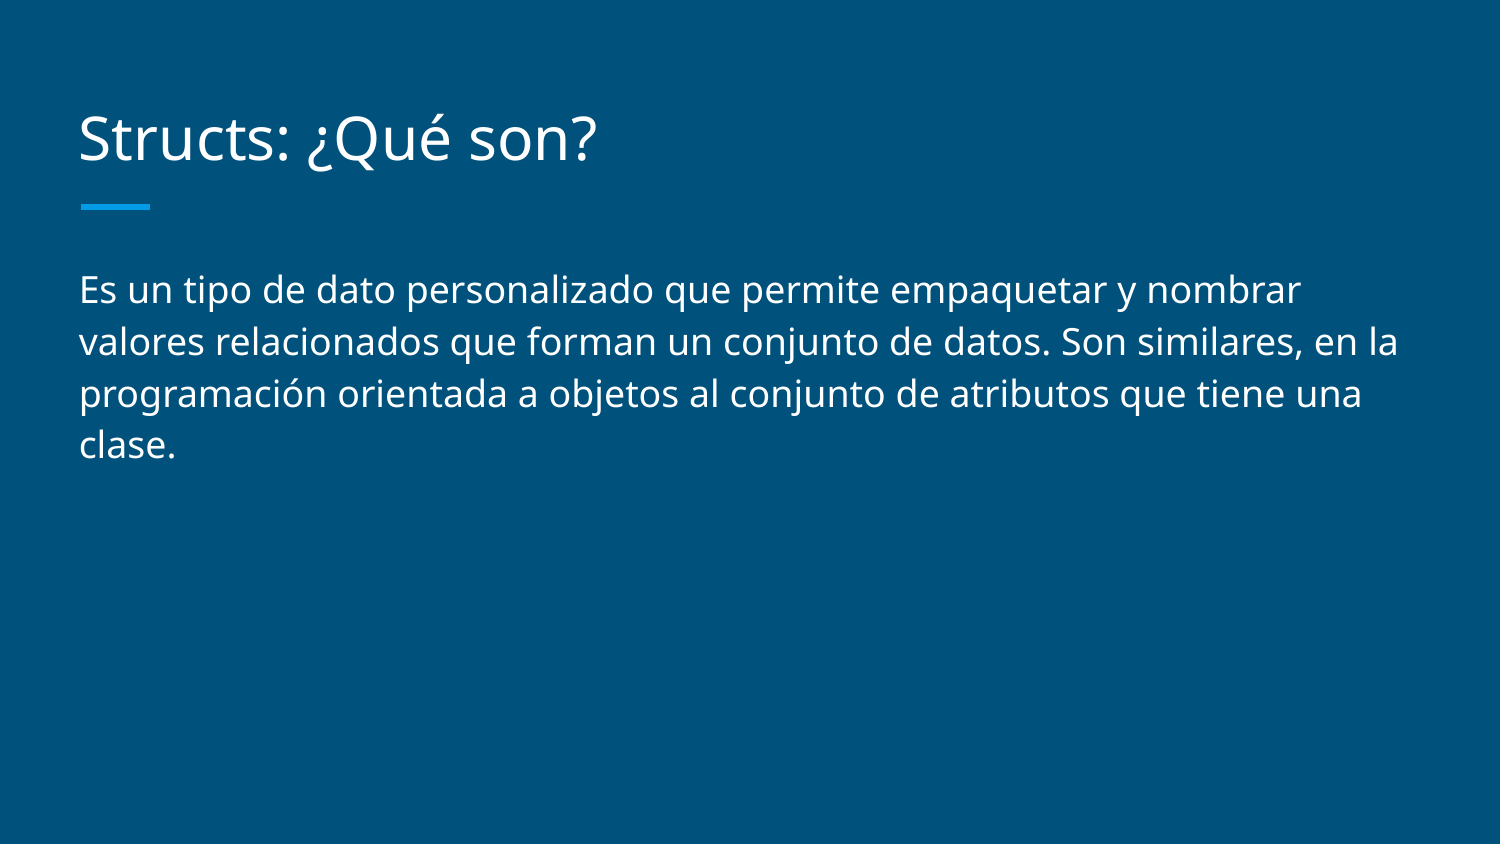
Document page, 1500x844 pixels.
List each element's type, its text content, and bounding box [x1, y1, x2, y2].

list Es un tipo de dato personalizado que permite empaquetar y nombrar valores relacionados que forman un conjunto de datos. Son similares, en la programación orientada a objetos al conjunto de atributos que tiene una clase. [63, 244, 1437, 805]
title Structs: ¿Qué son? [63, 75, 1437, 188]
